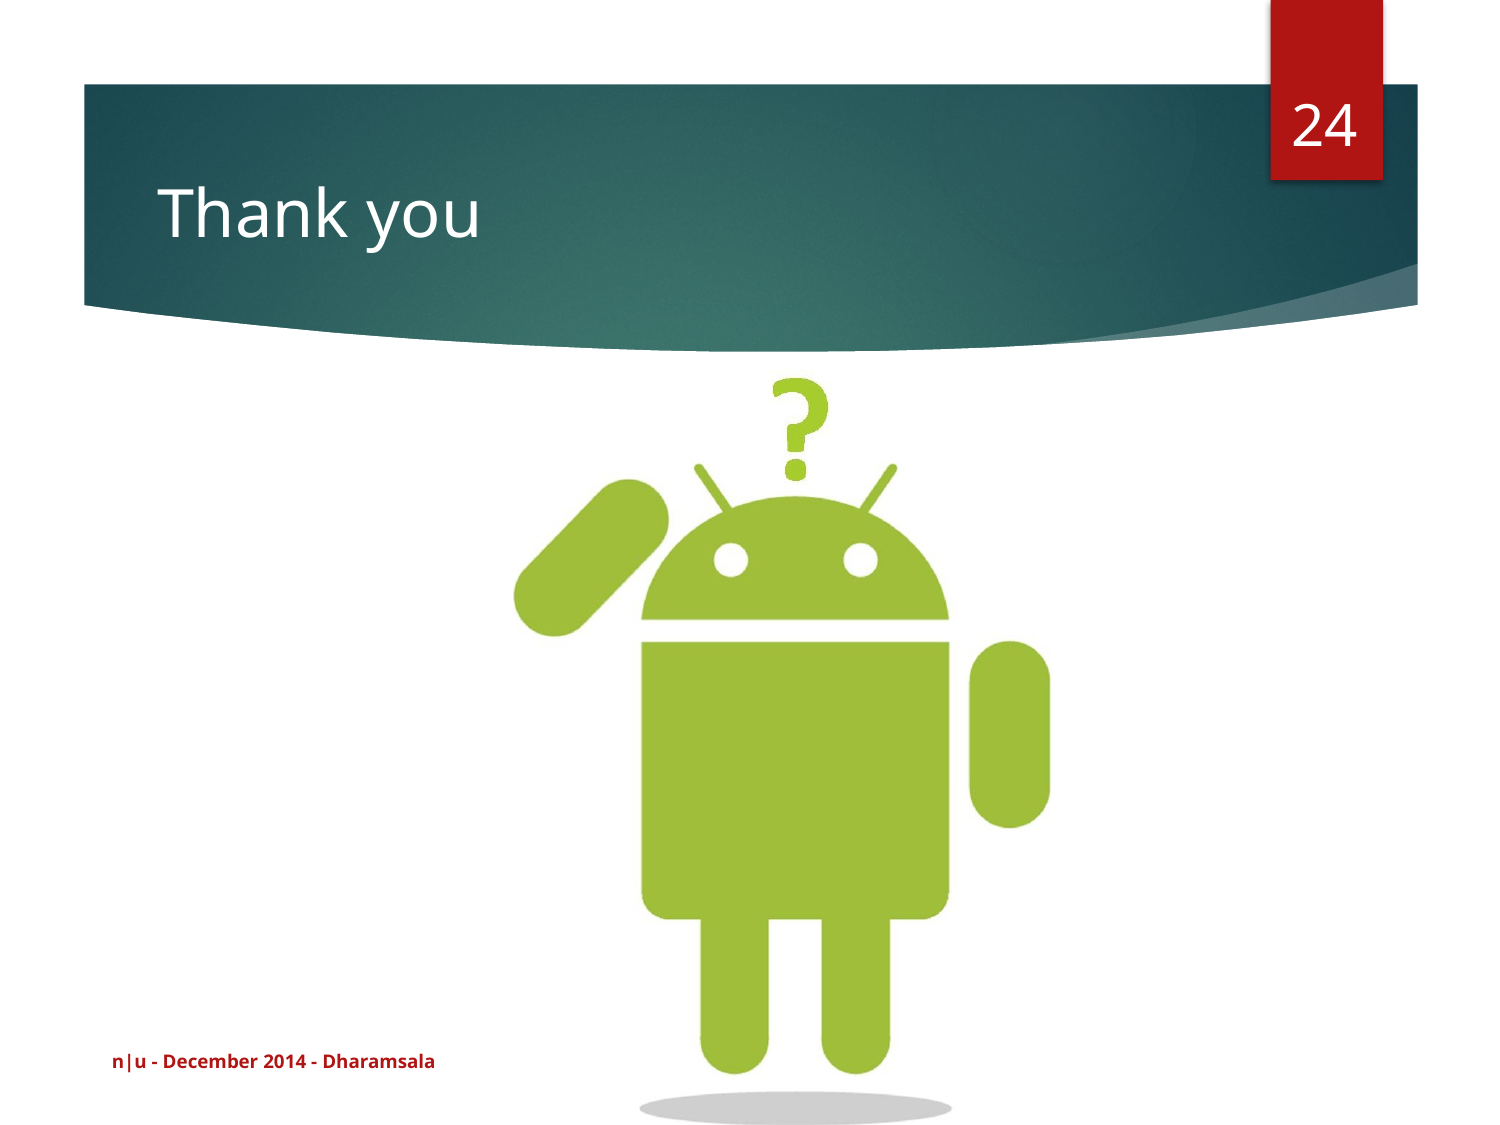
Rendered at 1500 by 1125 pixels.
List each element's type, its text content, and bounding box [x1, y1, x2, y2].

footer n|u - December 2014 - Dharamsala [96, 1045, 507, 1083]
picture [513, 360, 1051, 1125]
slide_number 24 [1259, 48, 1390, 175]
title Thank you [142, 152, 1183, 269]
